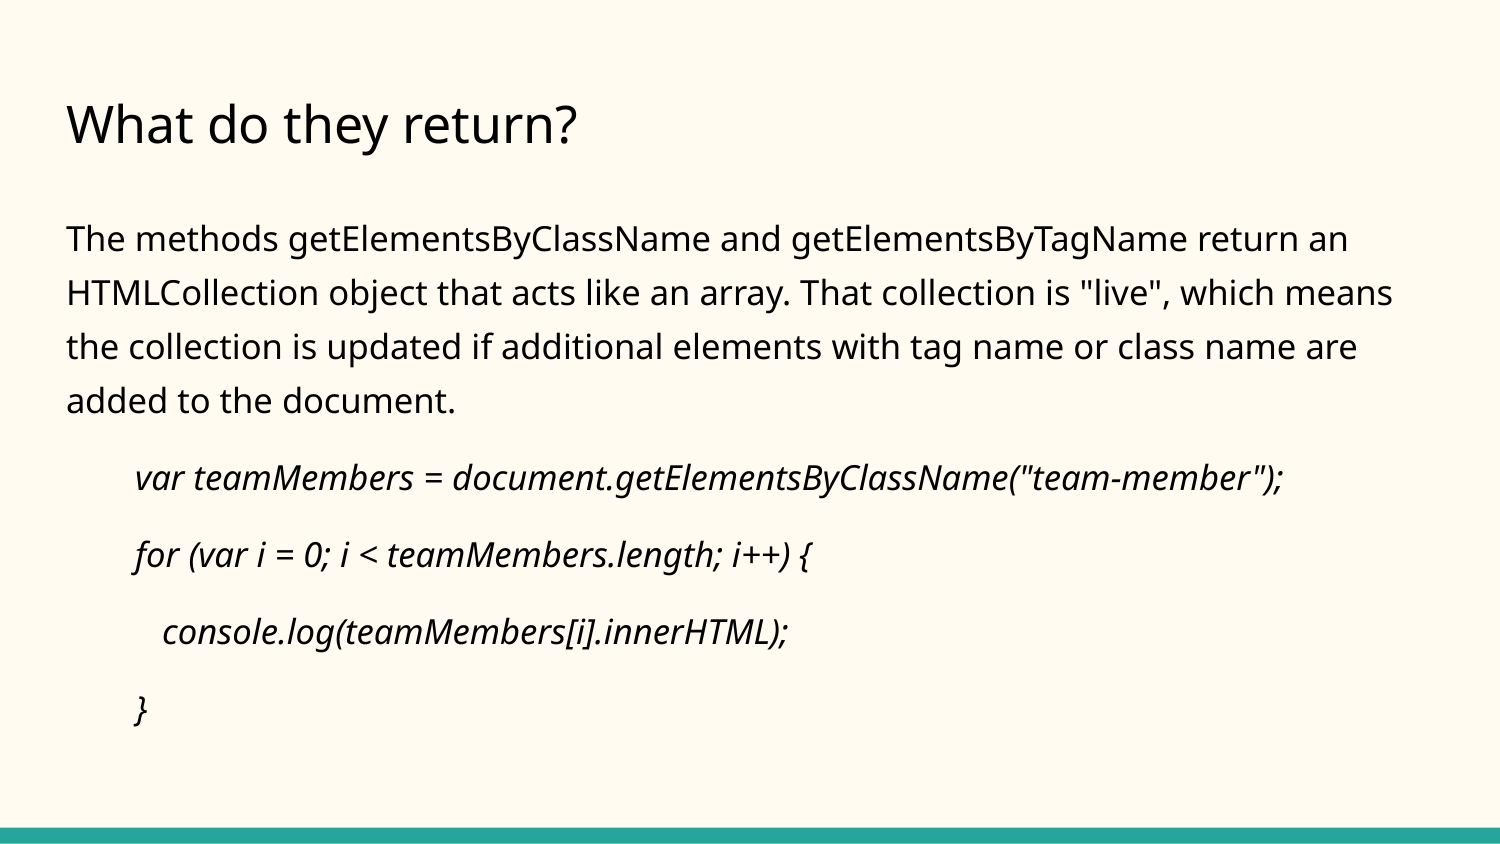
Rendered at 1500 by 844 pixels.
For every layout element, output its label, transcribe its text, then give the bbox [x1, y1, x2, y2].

title What do they return? [51, 72, 1449, 174]
list The methods getElementsByClassName and getElementsByTagName return an HTMLCollection object that acts like an array. That collection is "live", which means the collection is updated if additional elements with tag name or class name are added to the document. var teamMembers = document.getElementsByClassName("team-member"); for (var i = 0; i < teamMembers.length; i++) { console.log(teamMembers[i].innerHTML); } [51, 192, 1449, 750]
